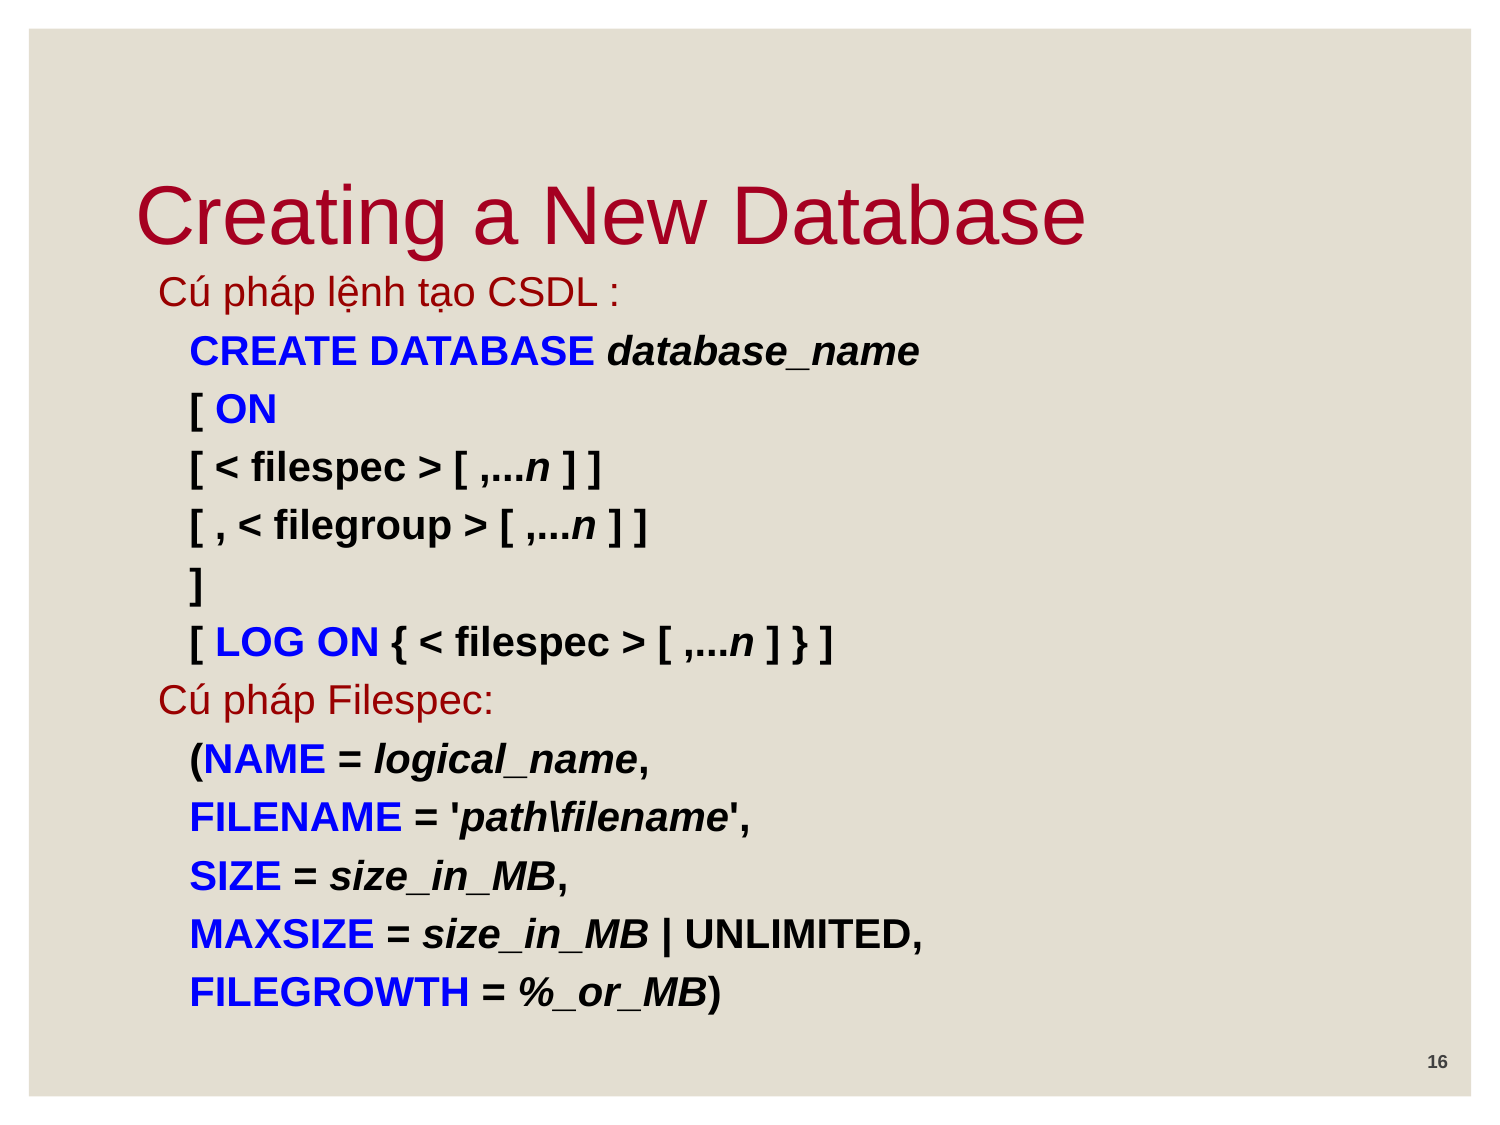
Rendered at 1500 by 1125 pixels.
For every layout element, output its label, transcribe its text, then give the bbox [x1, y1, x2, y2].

text_box Cú pháp lệnh tạo CSDL : CREATE DATABASE database_name [ ON [ < filespec > [ ,...n ] ] [ , < filegroup > [ ,...n ] ] ] [ LOG ON { < filespec > [ ,...n ] } ] Cú pháp Filespec: (NAME = logical_name, FILENAME = 'path\filename', SIZE = size_in_MB, MAXSIZE = size_in_MB | UNLIMITED, FILEGROWTH = %_or_MB) [84, 249, 1385, 1038]
slide_number 16 [1283, 1035, 1464, 1080]
title Creating a New Database [120, 105, 1380, 249]
